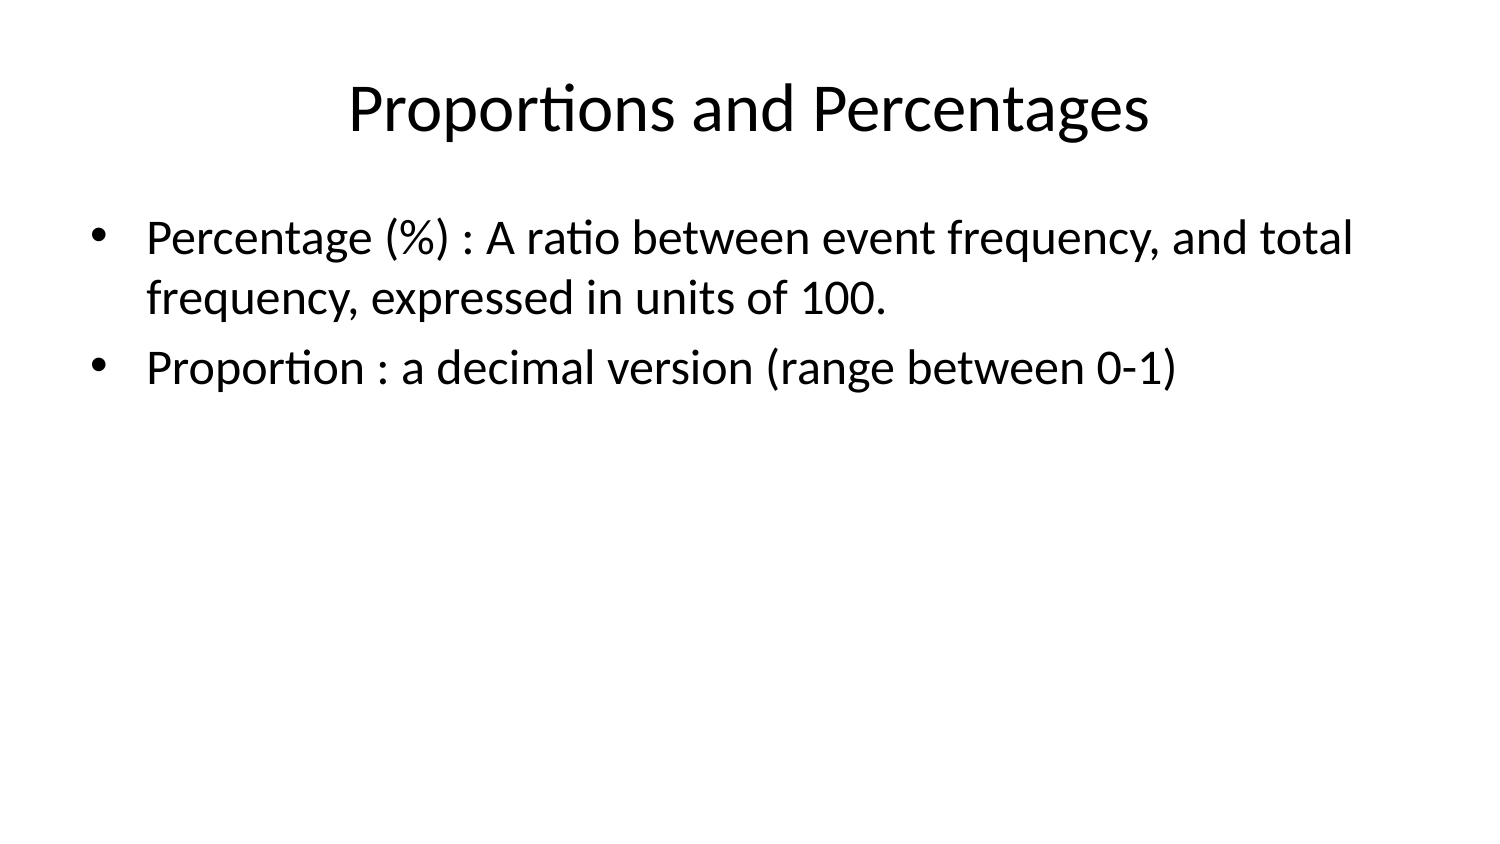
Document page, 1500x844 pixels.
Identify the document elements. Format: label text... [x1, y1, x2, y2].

title Proportions and Percentages [75, 33, 1425, 175]
